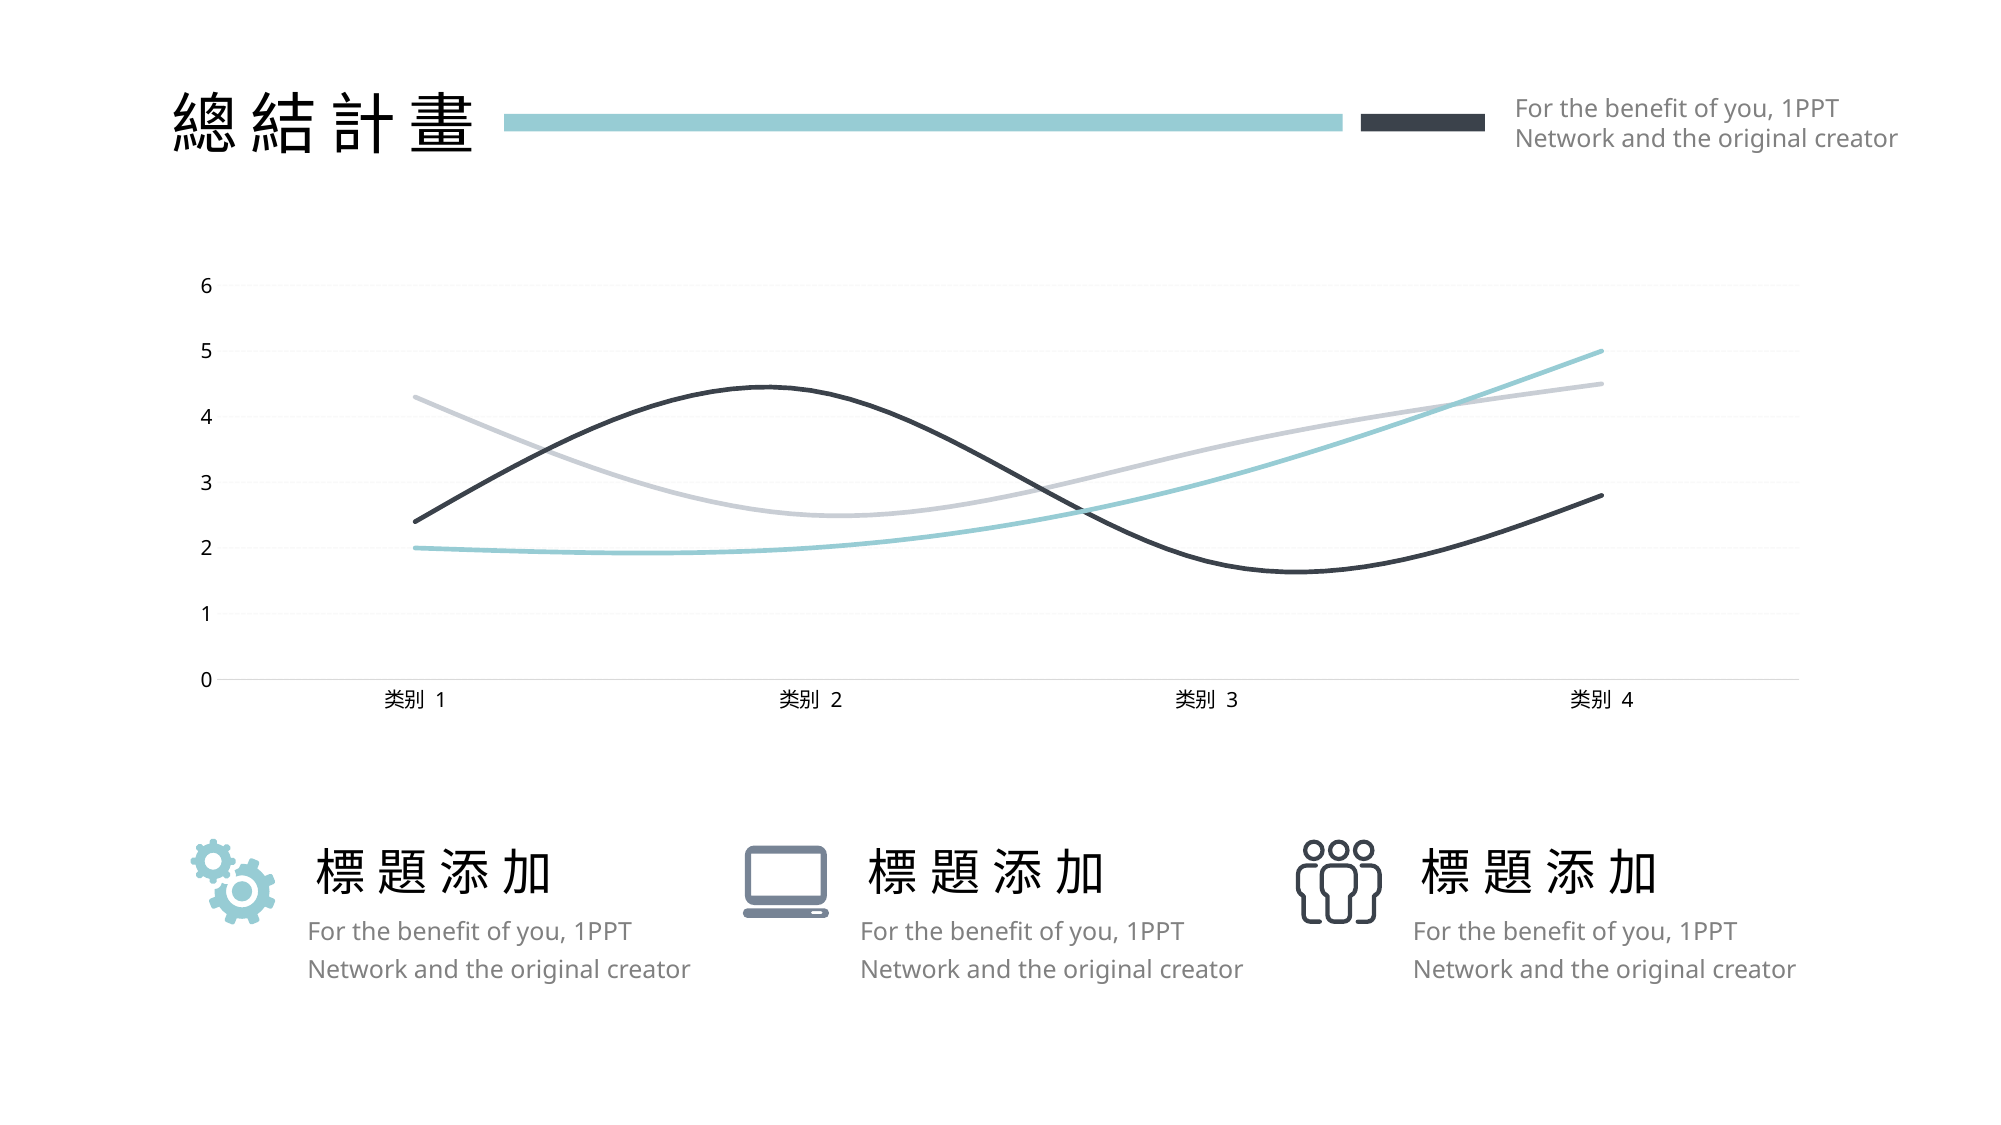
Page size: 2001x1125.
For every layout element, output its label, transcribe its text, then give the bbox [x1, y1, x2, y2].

text_box For the benefit of you, 1PPT Network and the original creator [1500, 84, 1940, 160]
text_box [845, 833, 1280, 992]
text_box [741, 844, 830, 919]
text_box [292, 833, 728, 992]
text_box 總結計畫 [156, 74, 491, 170]
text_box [1398, 833, 1833, 992]
text_box [1294, 838, 1383, 925]
text_box [189, 837, 237, 885]
text_box [1360, 113, 1486, 132]
text_box [503, 113, 1344, 132]
text_box [208, 857, 277, 926]
chart [167, 261, 1833, 723]
